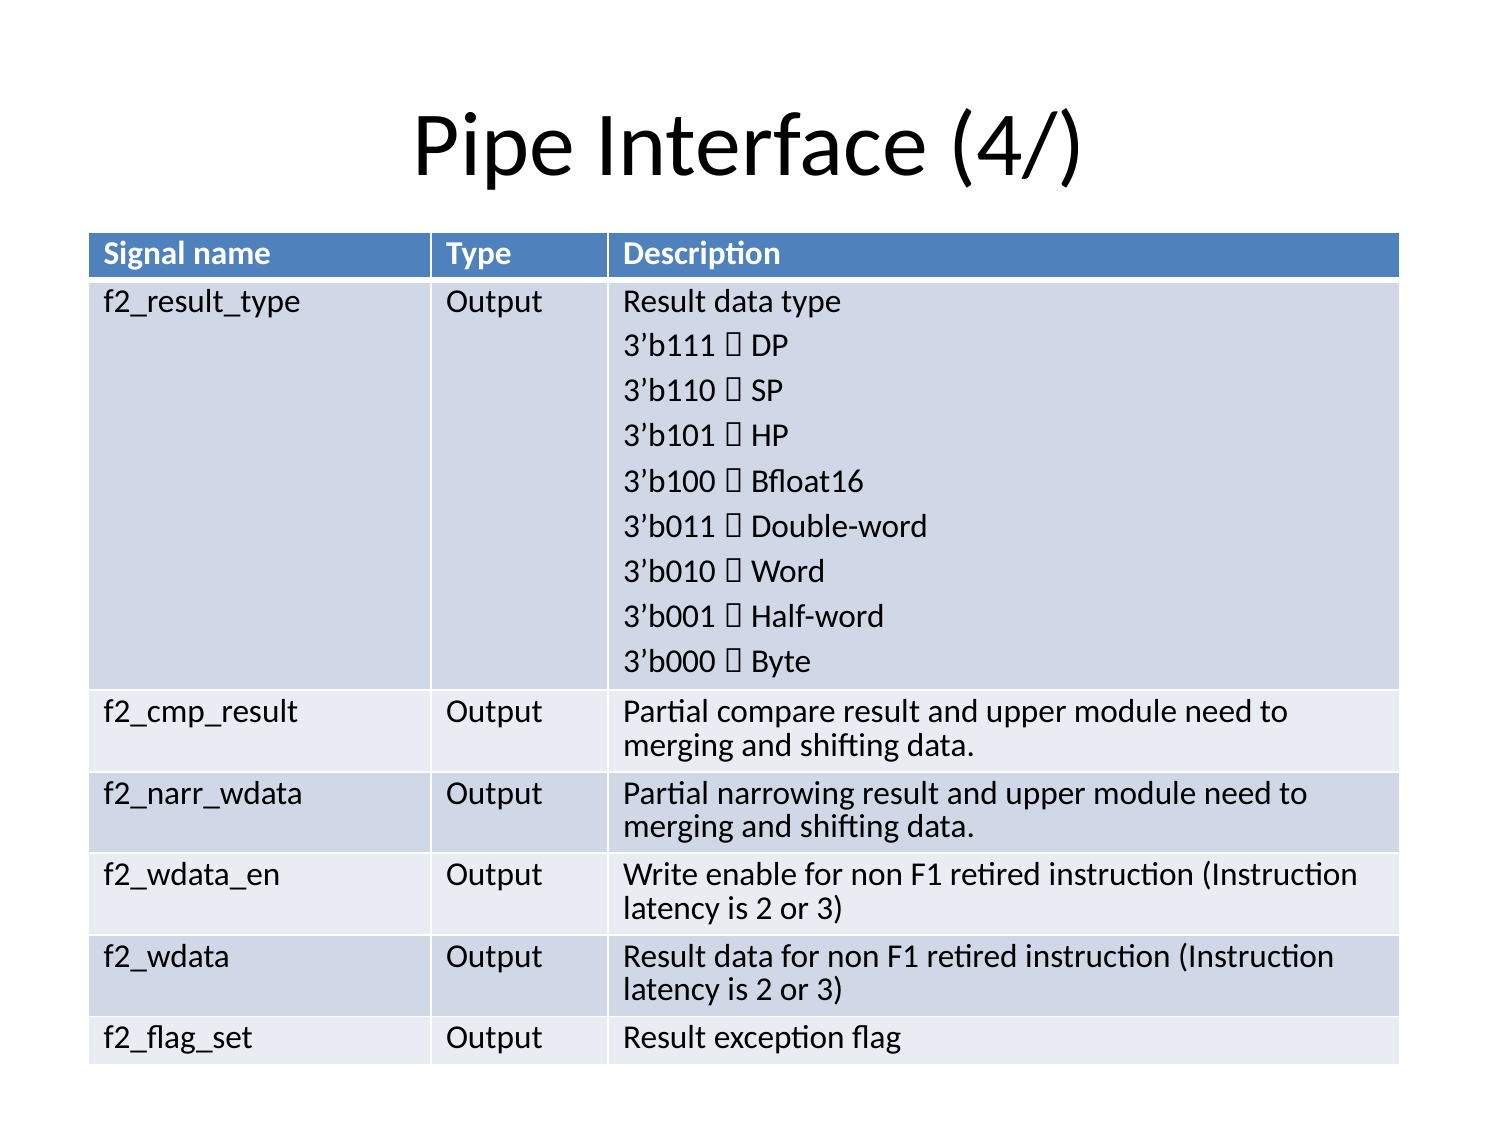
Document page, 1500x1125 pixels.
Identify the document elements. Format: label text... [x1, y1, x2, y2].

table_cell Partial narrowing result and upper module need to merging and shifting data. [609, 773, 1399, 852]
table_cell Result exception flag [609, 1017, 1399, 1064]
table_cell f2_flag_set [89, 1017, 430, 1064]
table_cell f2_result_type [89, 283, 430, 689]
table_cell f2_cmp_result [89, 691, 430, 771]
title Pipe Interface (4/) [75, 45, 1425, 233]
table_cell Output [432, 773, 607, 852]
table_cell f2_narr_wdata [89, 773, 430, 852]
table_cell Write enable for non F1 retired instruction (Instruction latency is 2 or 3) [609, 854, 1399, 934]
table_cell Result data type 3’b111  DP 3’b110  SP 3’b101  HP 3’b100  Bfloat16 3’b011  Double-word 3’b010  Word 3’b001  Half-word 3’b000  Byte [609, 283, 1399, 689]
table_cell Result data for non F1 retired instruction (Instruction latency is 2 or 3) [609, 936, 1399, 1016]
table_cell Output [432, 854, 607, 934]
table_cell f2_wdata [89, 936, 430, 1016]
table_cell Output [432, 691, 607, 771]
table_header Type [432, 233, 607, 277]
table_cell f2_wdata_en [89, 854, 430, 934]
table_cell Output [432, 936, 607, 1016]
table_header Signal name [89, 233, 430, 277]
table_cell Output [432, 283, 607, 689]
table_header Description [609, 233, 1399, 277]
table_cell Output [432, 1017, 607, 1064]
table_cell Partial compare result and upper module need to merging and shifting data. [609, 691, 1399, 771]
